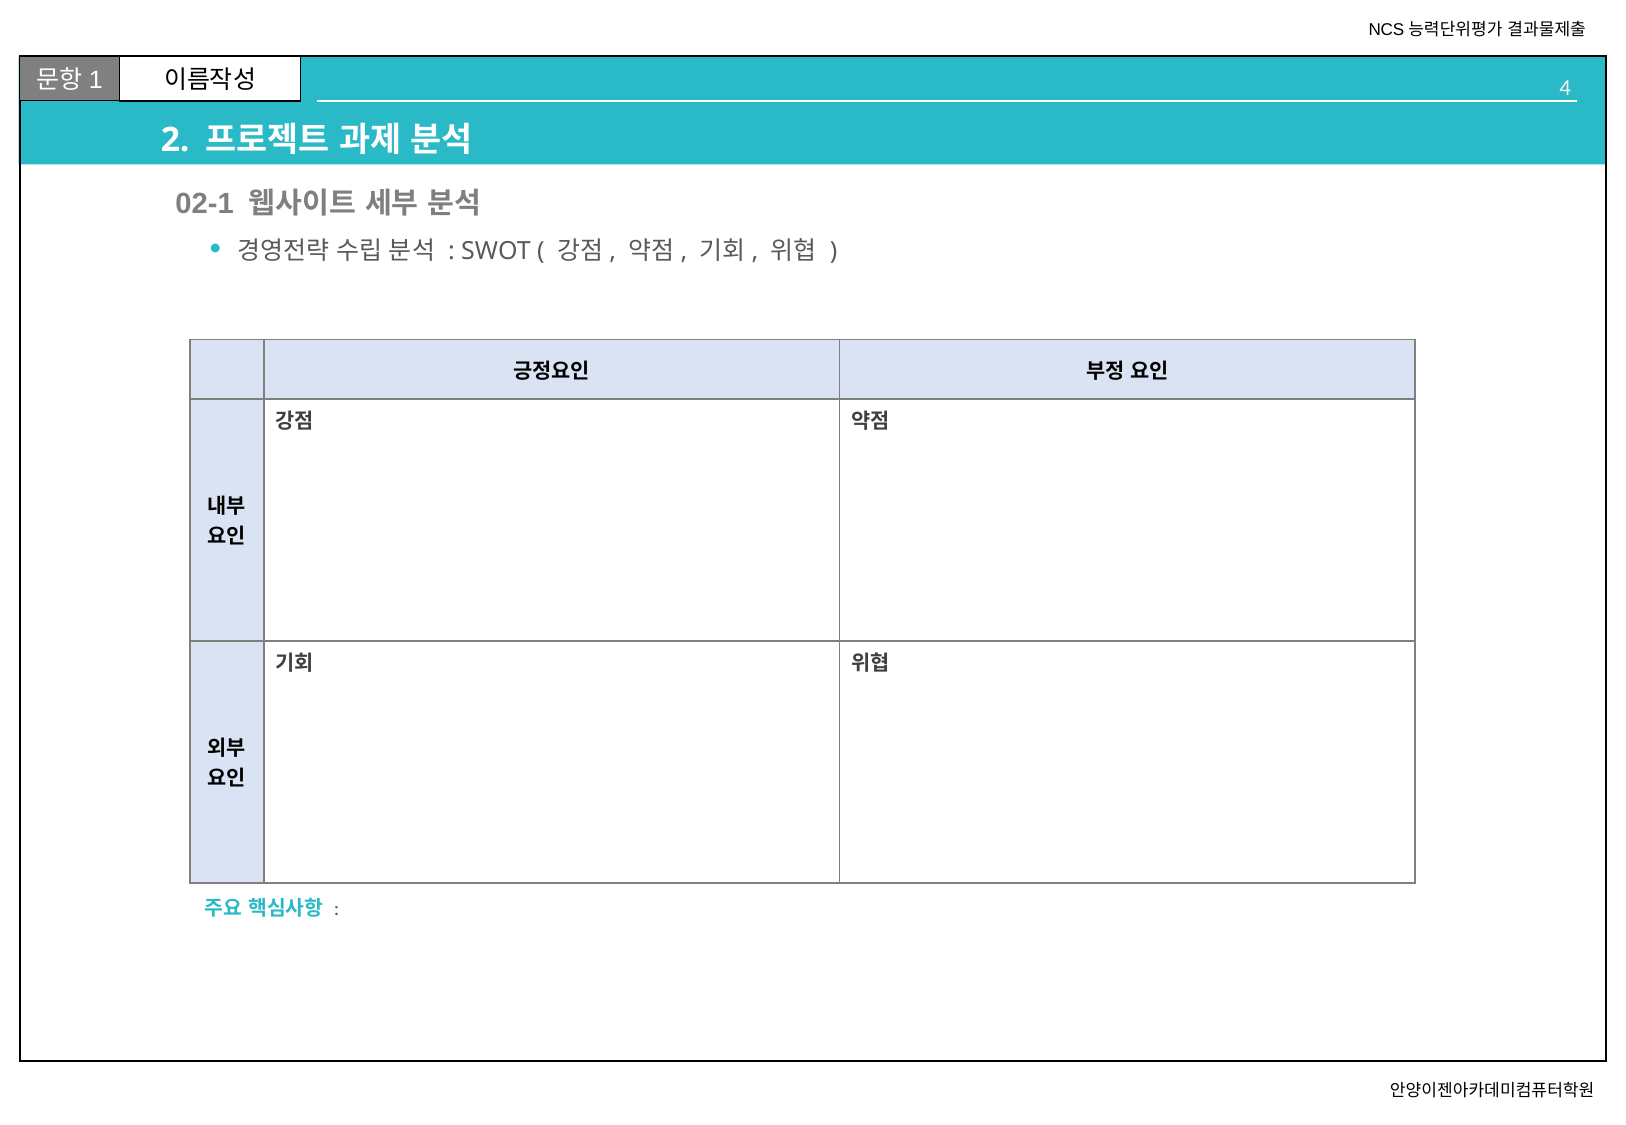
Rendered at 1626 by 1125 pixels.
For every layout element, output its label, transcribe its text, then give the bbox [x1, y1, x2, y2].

table_cell 기회 [265, 642, 839, 882]
table_cell 내부요인 [191, 400, 263, 640]
table_cell 외부요인 [191, 642, 263, 882]
table_cell 위협 [840, 642, 1414, 882]
table_cell 약점 [840, 400, 1414, 640]
table_cell 강점 [265, 400, 839, 640]
subtitle 02-1 웹사이트 세부 분석 [160, 176, 1460, 228]
table_header 긍정요인 [265, 340, 839, 398]
table_header [191, 340, 263, 398]
table_header 부정 요인 [840, 340, 1414, 398]
list 경영전략 수립 분석 : SWOT ( 강점, 약점, 기회, 위협 ) [194, 227, 1460, 279]
text_box 주요 핵심사항 : [190, 887, 1416, 927]
title 2. 프로젝트 과제 분석 [146, 114, 1460, 166]
